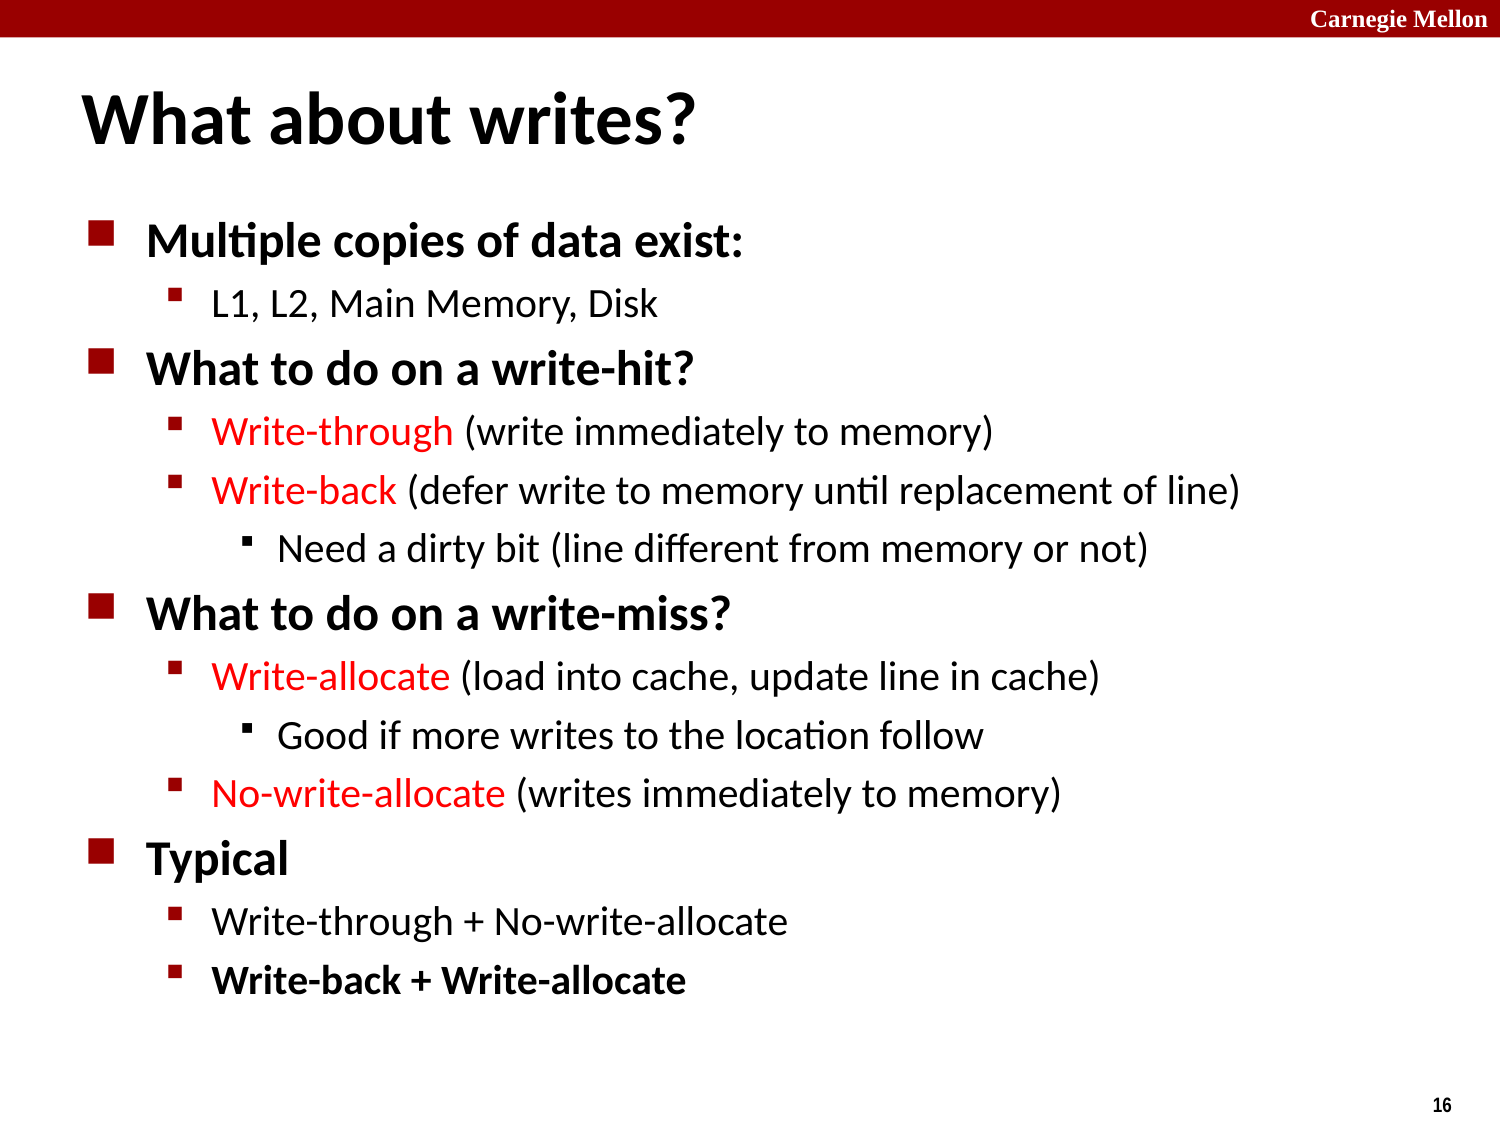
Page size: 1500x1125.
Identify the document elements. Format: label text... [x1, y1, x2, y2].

title What about writes? [66, 50, 1497, 180]
list Multiple copies of data exist: L1, L2, Main Memory, Disk What to do on a write-hit? Write-through (write immediately to memory) Write-back (defer write to memory until replacement of line) Need a dirty bit (line different from memory or not) What to do on a write-miss? Write-allocate (load into cache, update line in cache) Good if more writes to the location follow No-write-allocate (writes immediately to memory) Typical Write-through + No-write-allocate Write-back + Write-allocate [74, 199, 1438, 1074]
